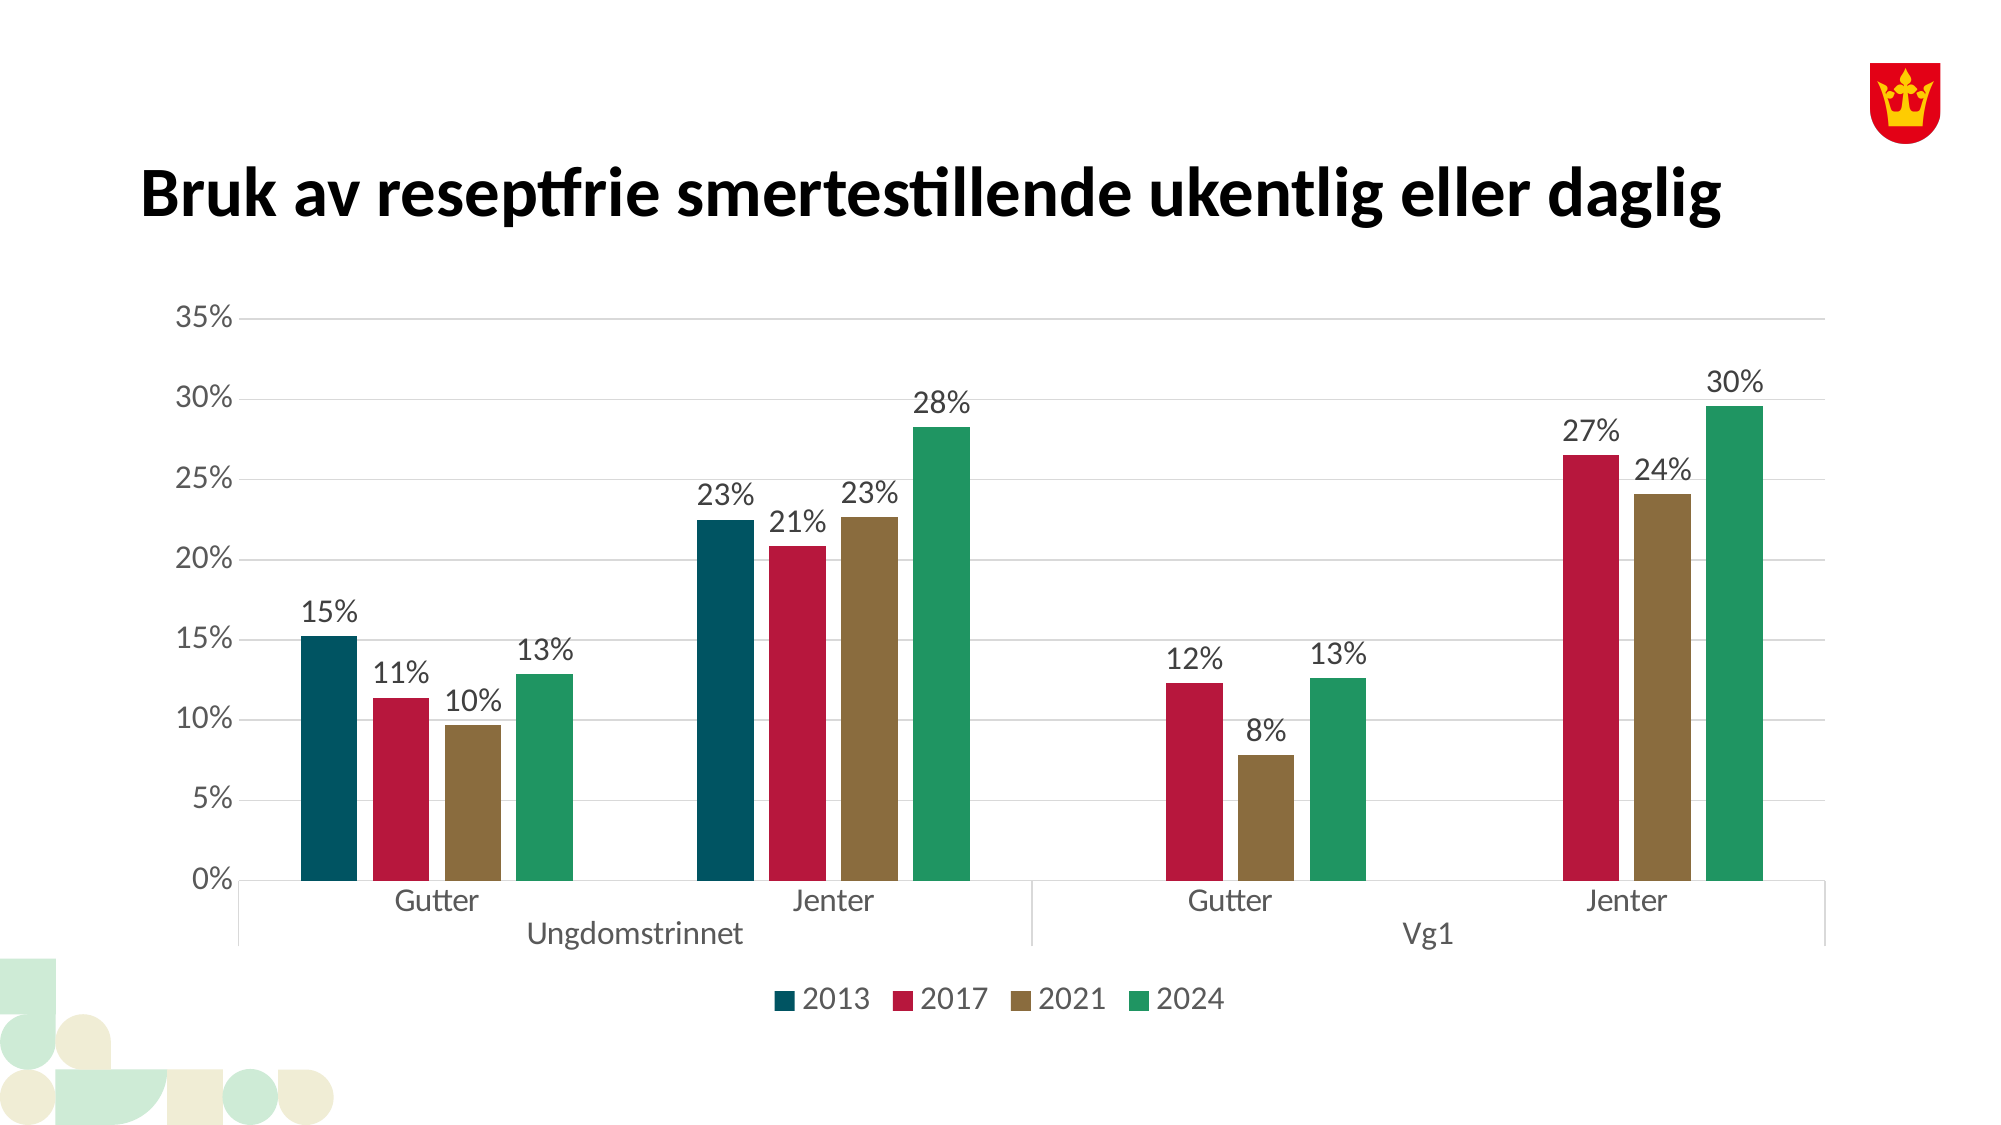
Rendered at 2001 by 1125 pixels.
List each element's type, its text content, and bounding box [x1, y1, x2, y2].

title Bruk av reseptfrie smertestillende ukentlig eller daglig [140, 145, 1860, 232]
picture [1870, 63, 1941, 144]
chart [140, 287, 1860, 1025]
